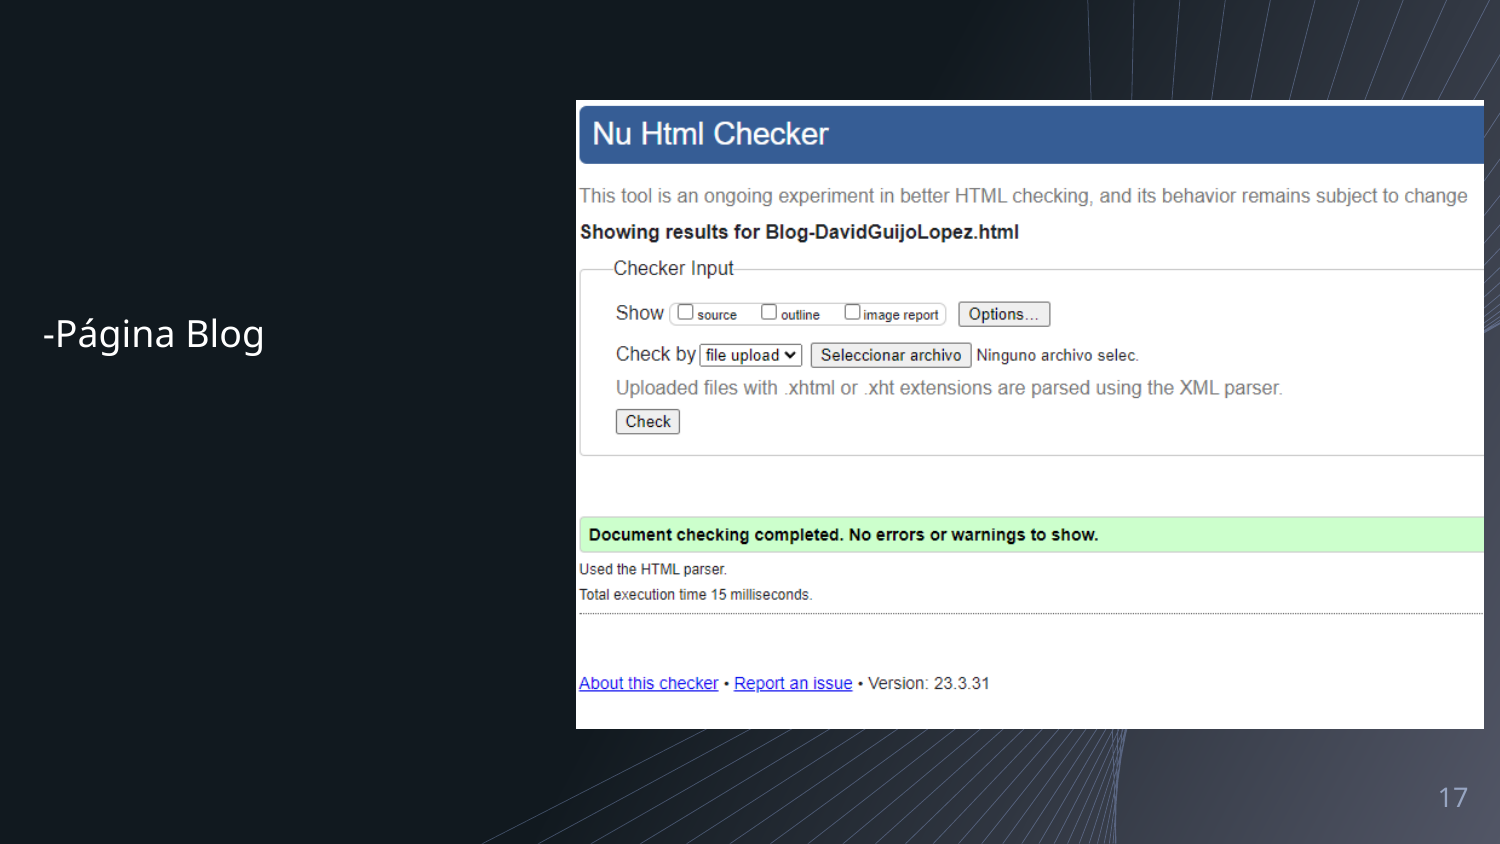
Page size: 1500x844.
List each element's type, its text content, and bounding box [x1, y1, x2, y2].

picture [575, 99, 1485, 730]
text_box -Página Blog [27, 295, 543, 371]
slide_number ‹#› [1378, 766, 1469, 832]
